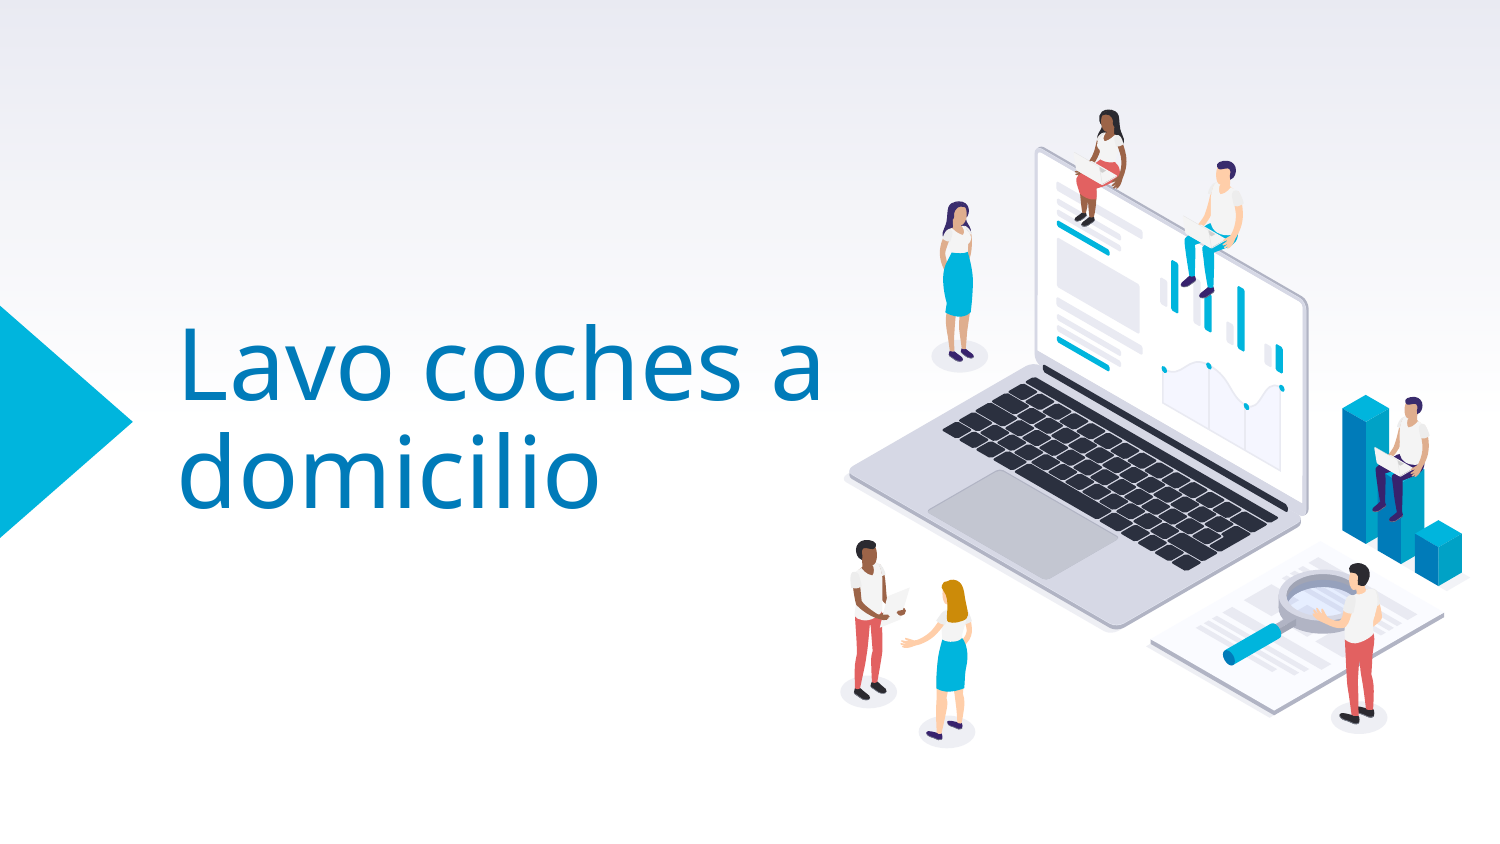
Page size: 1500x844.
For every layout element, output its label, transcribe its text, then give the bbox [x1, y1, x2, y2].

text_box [839, 109, 1471, 749]
title Lavo coches a domicilio [176, 305, 834, 538]
